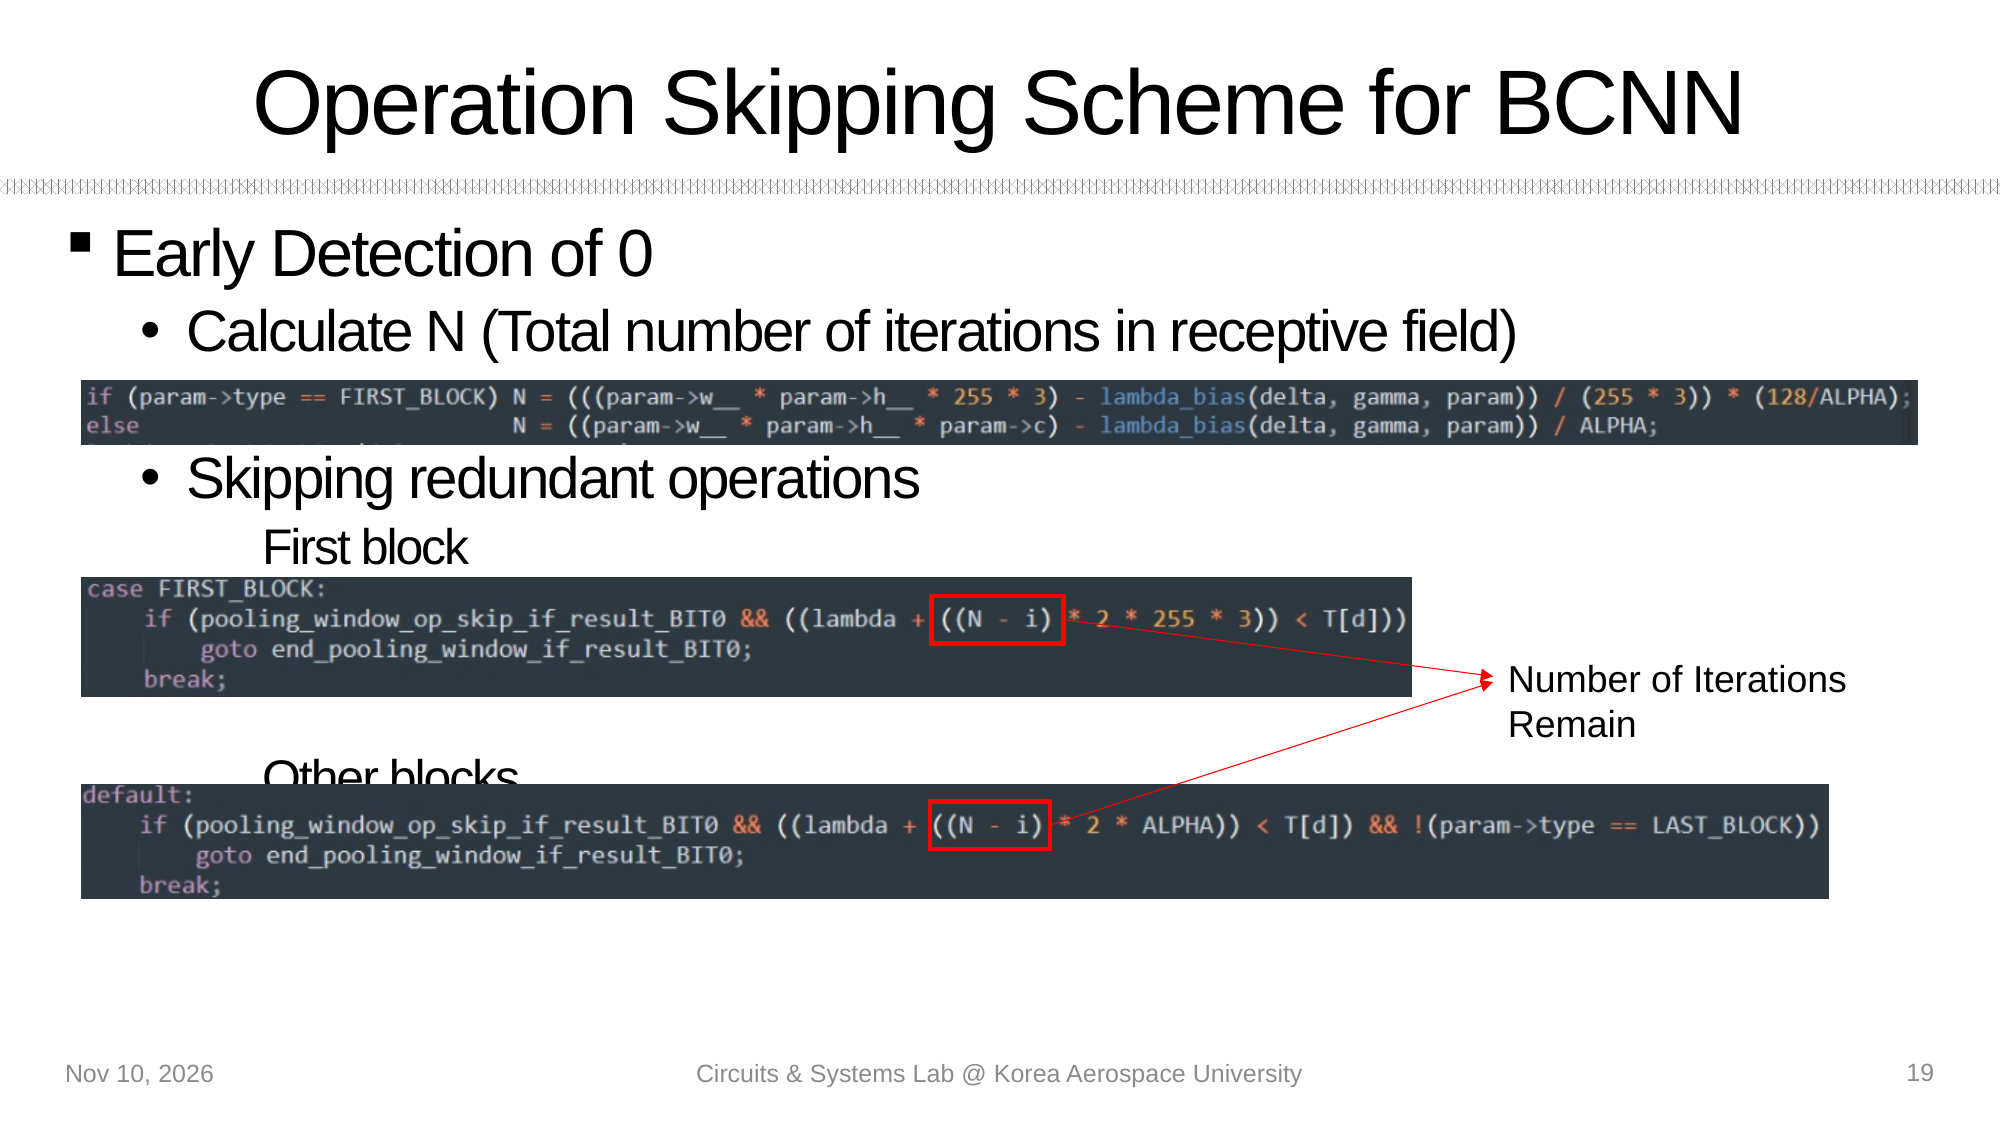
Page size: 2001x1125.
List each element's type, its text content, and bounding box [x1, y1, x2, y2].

text_box Number of Iterations Remain [1493, 647, 1882, 753]
list Early Detection of 0 Calculate N (Total number of iterations in receptive field) Skipping redundant operations First block Other blocks [50, 211, 1950, 1014]
picture [81, 784, 1829, 899]
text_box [1063, 619, 1494, 677]
slide_number 19 [1493, 1041, 1950, 1102]
title Operation Skipping Scheme for BCNN [50, 32, 1950, 163]
footer Circuits & Systems Lab @ Korea Aerospace University [662, 1042, 1338, 1103]
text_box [1049, 681, 1494, 826]
slide_number 19-Jul-21 [50, 1042, 500, 1103]
picture [81, 577, 1412, 697]
picture [81, 380, 1918, 445]
